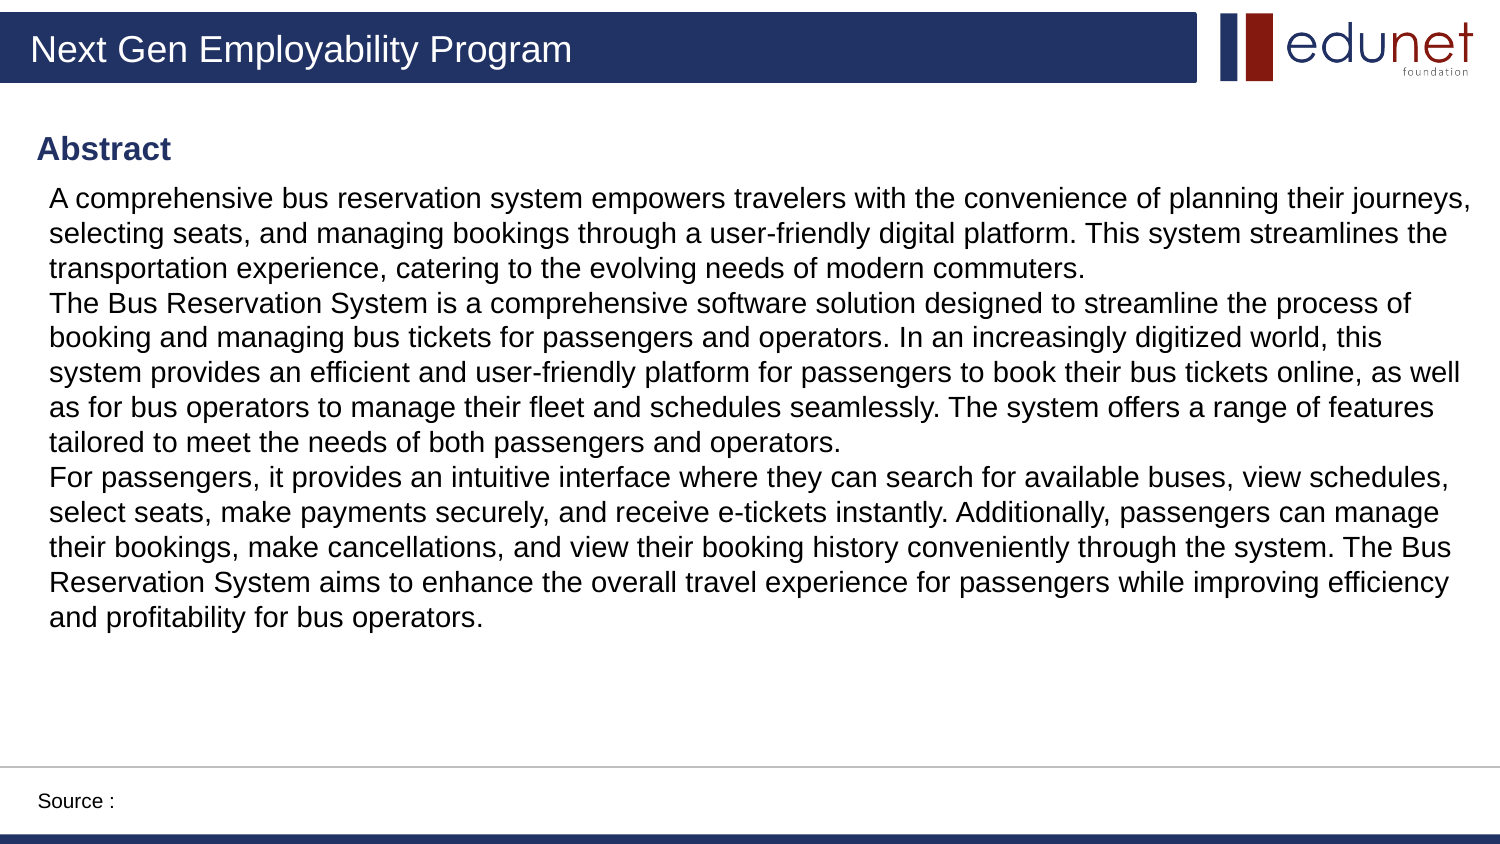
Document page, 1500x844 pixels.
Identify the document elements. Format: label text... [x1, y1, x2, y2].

picture [1279, 14, 1482, 83]
text_box Source : [22, 776, 139, 826]
title Abstract [21, 111, 504, 165]
text_box A comprehensive bus reservation system empowers travelers with the convenience of planning their journeys, selecting seats, and managing bookings through a user-friendly digital platform. This system streamlines the transportation experience, catering to the evolving needs of modern commuters. The Bus Reservation System is a comprehensive software solution designed to streamline the process of booking and managing bus tickets for passengers and operators. In an increasingly digitized world, this system provides an efficient and user-friendly platform for passengers to book their bus tickets online, as well as for bus operators to manage their fleet and schedules seamlessly. The system offers a range of features tailored to meet the needs of both passengers and operators. For passengers, it provides an intuitive interface where they can search for available buses, view schedules, select seats, make payments securely, and receive e-tickets instantly. Additionally, passengers can manage their bookings, make cancellations, and view their booking history conveniently through the system. The Bus Reservation System aims to enhance the overall travel experience for passengers while improving efficiency and profitability for bus operators. [34, 171, 1500, 711]
